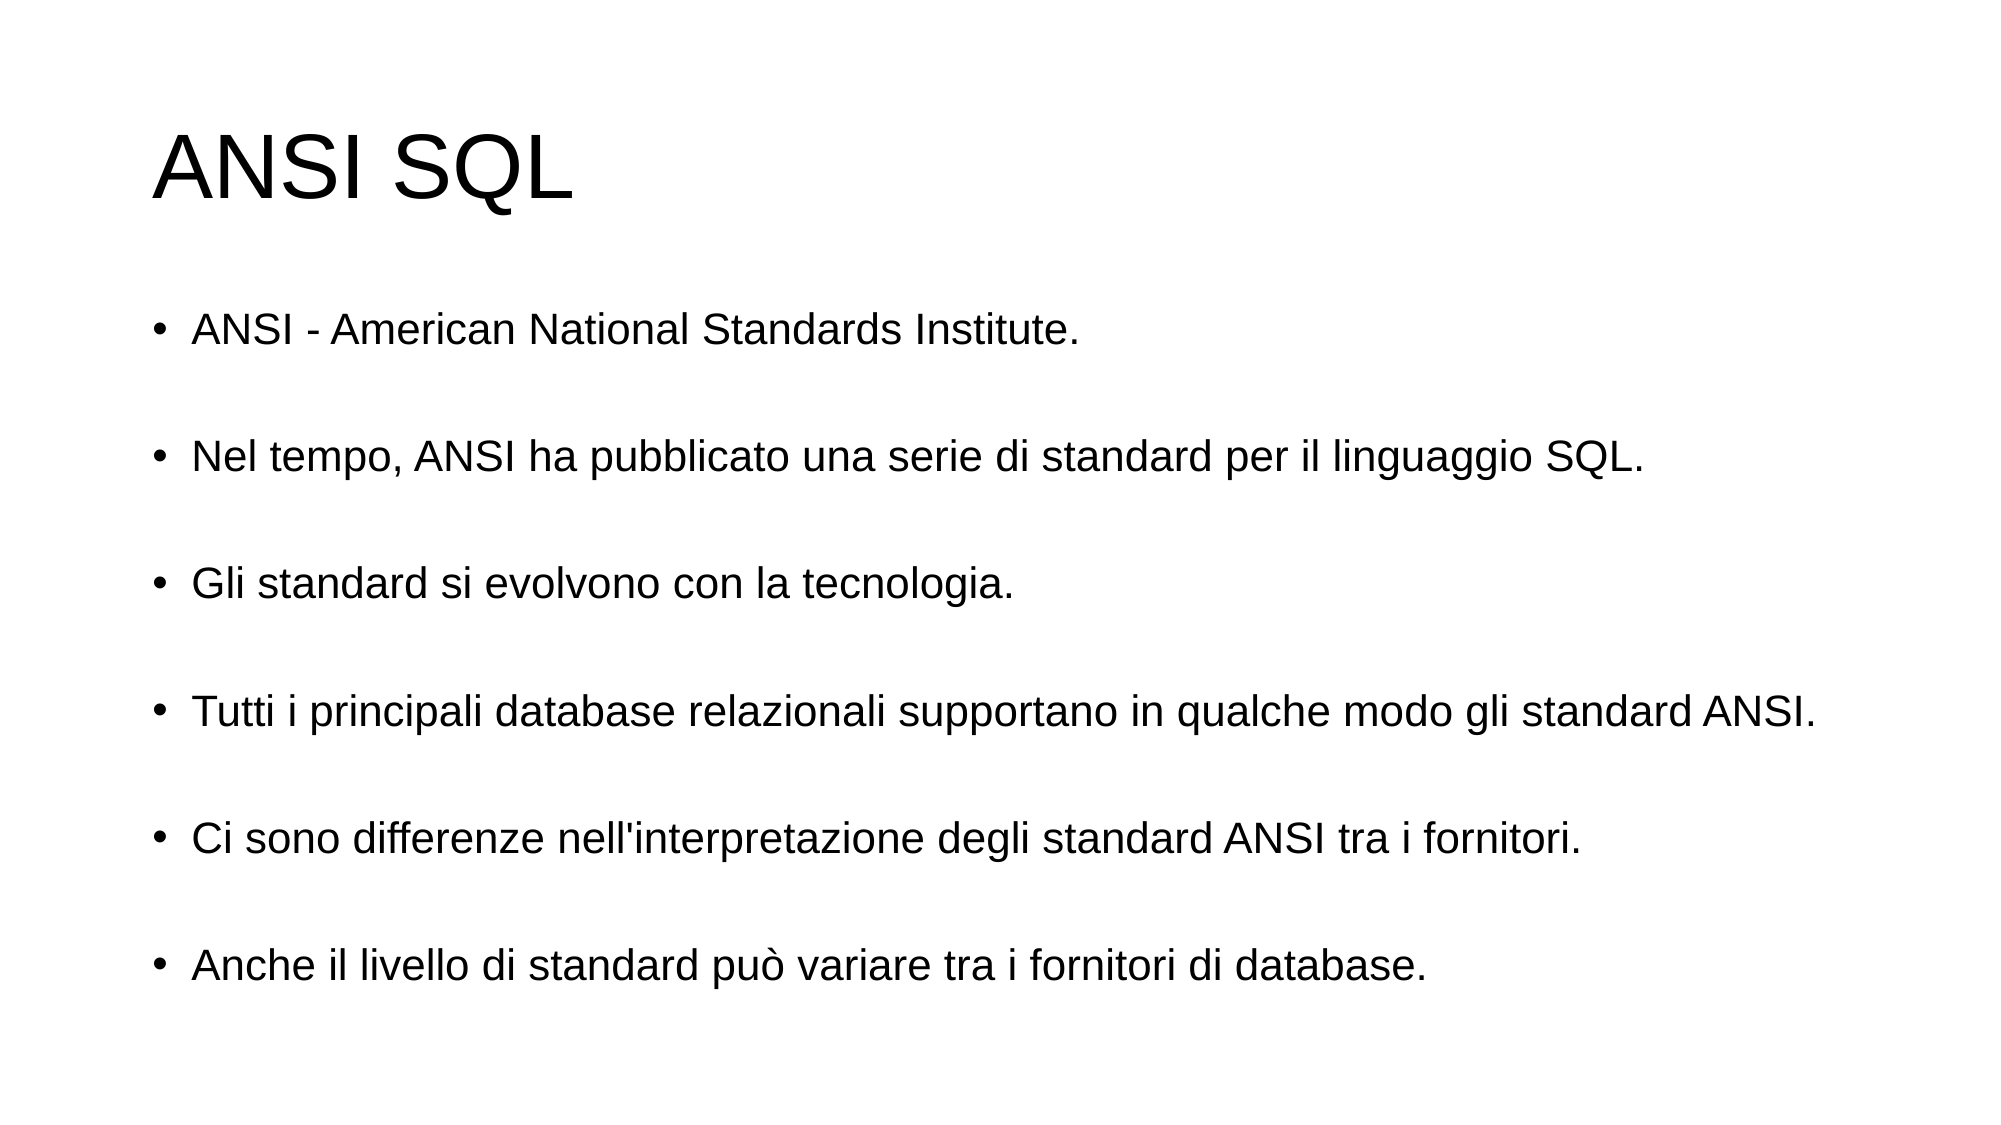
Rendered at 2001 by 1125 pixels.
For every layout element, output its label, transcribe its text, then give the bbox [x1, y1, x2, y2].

list ANSI - American National Standards Institute. Nel tempo, ANSI ha pubblicato una serie di standard per il linguaggio SQL. Gli standard si evolvono con la tecnologia. Tutti i principali database relazionali supportano in qualche modo gli standard ANSI. Ci sono differenze nell'interpretazione degli standard ANSI tra i fornitori. Anche il livello di standard può variare tra i fornitori di database. [137, 299, 1863, 1014]
title ANSI SQL [137, 59, 1863, 278]
